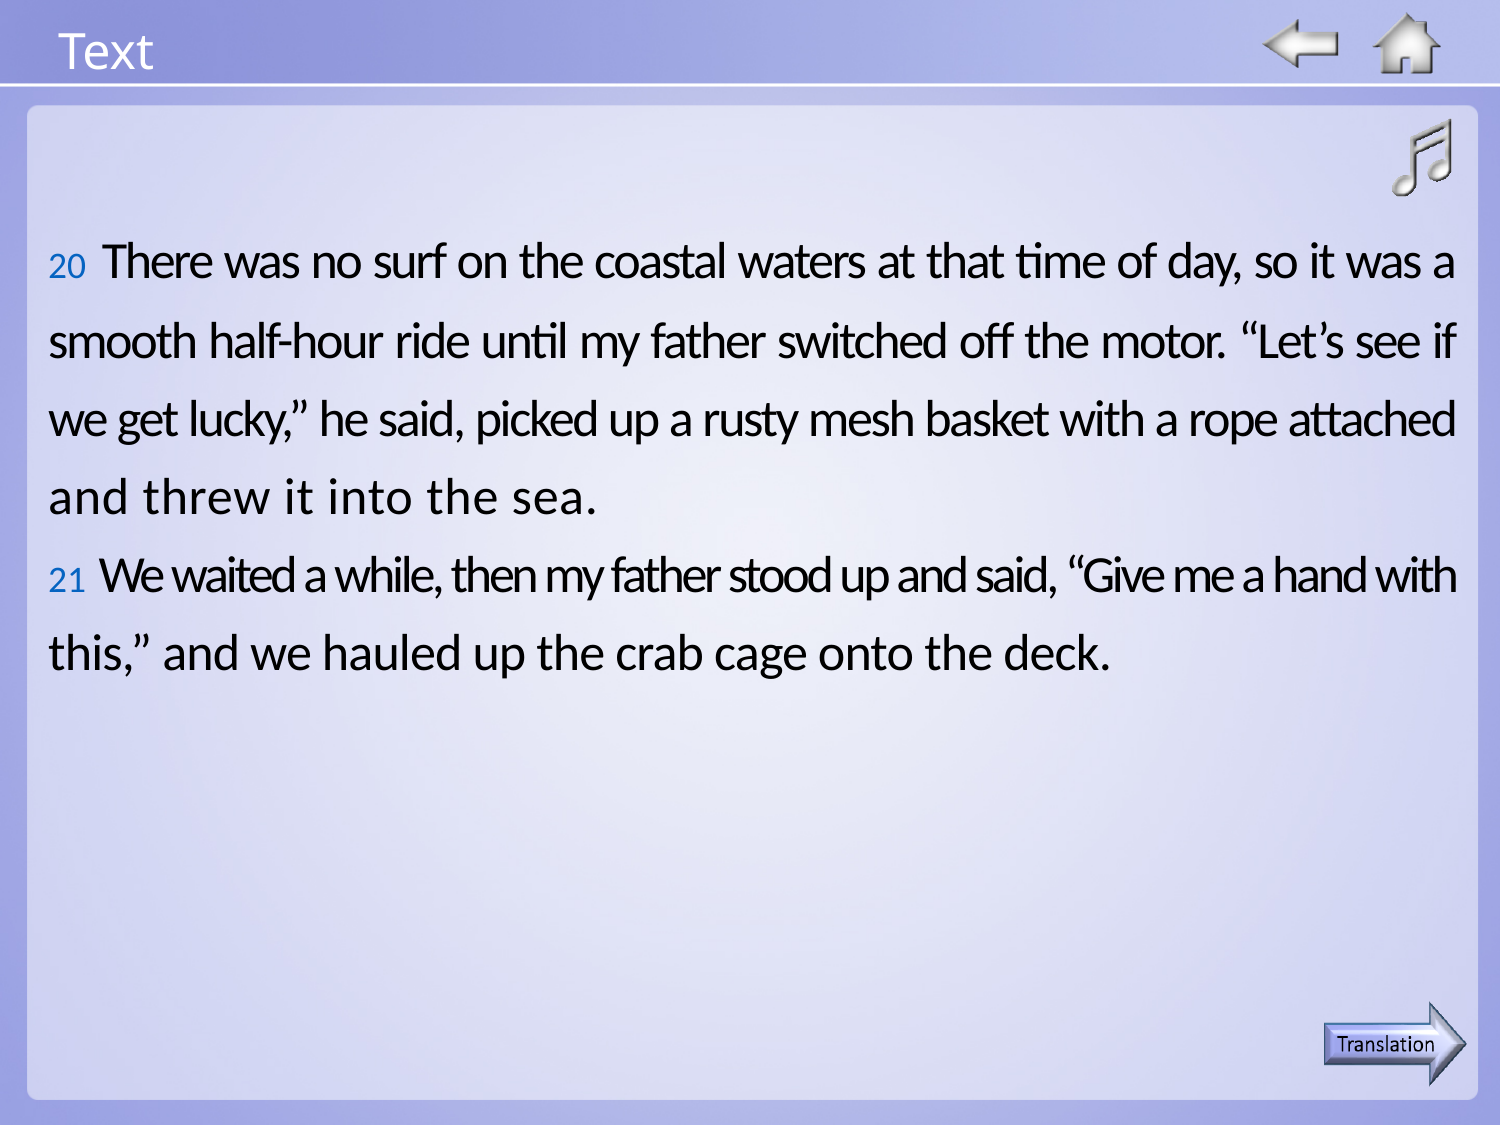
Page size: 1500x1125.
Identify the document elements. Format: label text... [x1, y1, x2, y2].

text_box Text [43, 11, 170, 87]
list 20 There was no surf on the coastal waters at that time of day, so it was a smooth half-hour ride until my father switched off the motor. “Let’s see if we get lucky,” he said, picked up a rusty mesh basket with a rope attached and threw it into the sea. 21 We waited a while, then my father stood up and said, “Give me a hand with this,” and we hauled up the crab cage onto the deck. [32, 195, 1471, 1105]
picture [0, 0, 1500, 1125]
